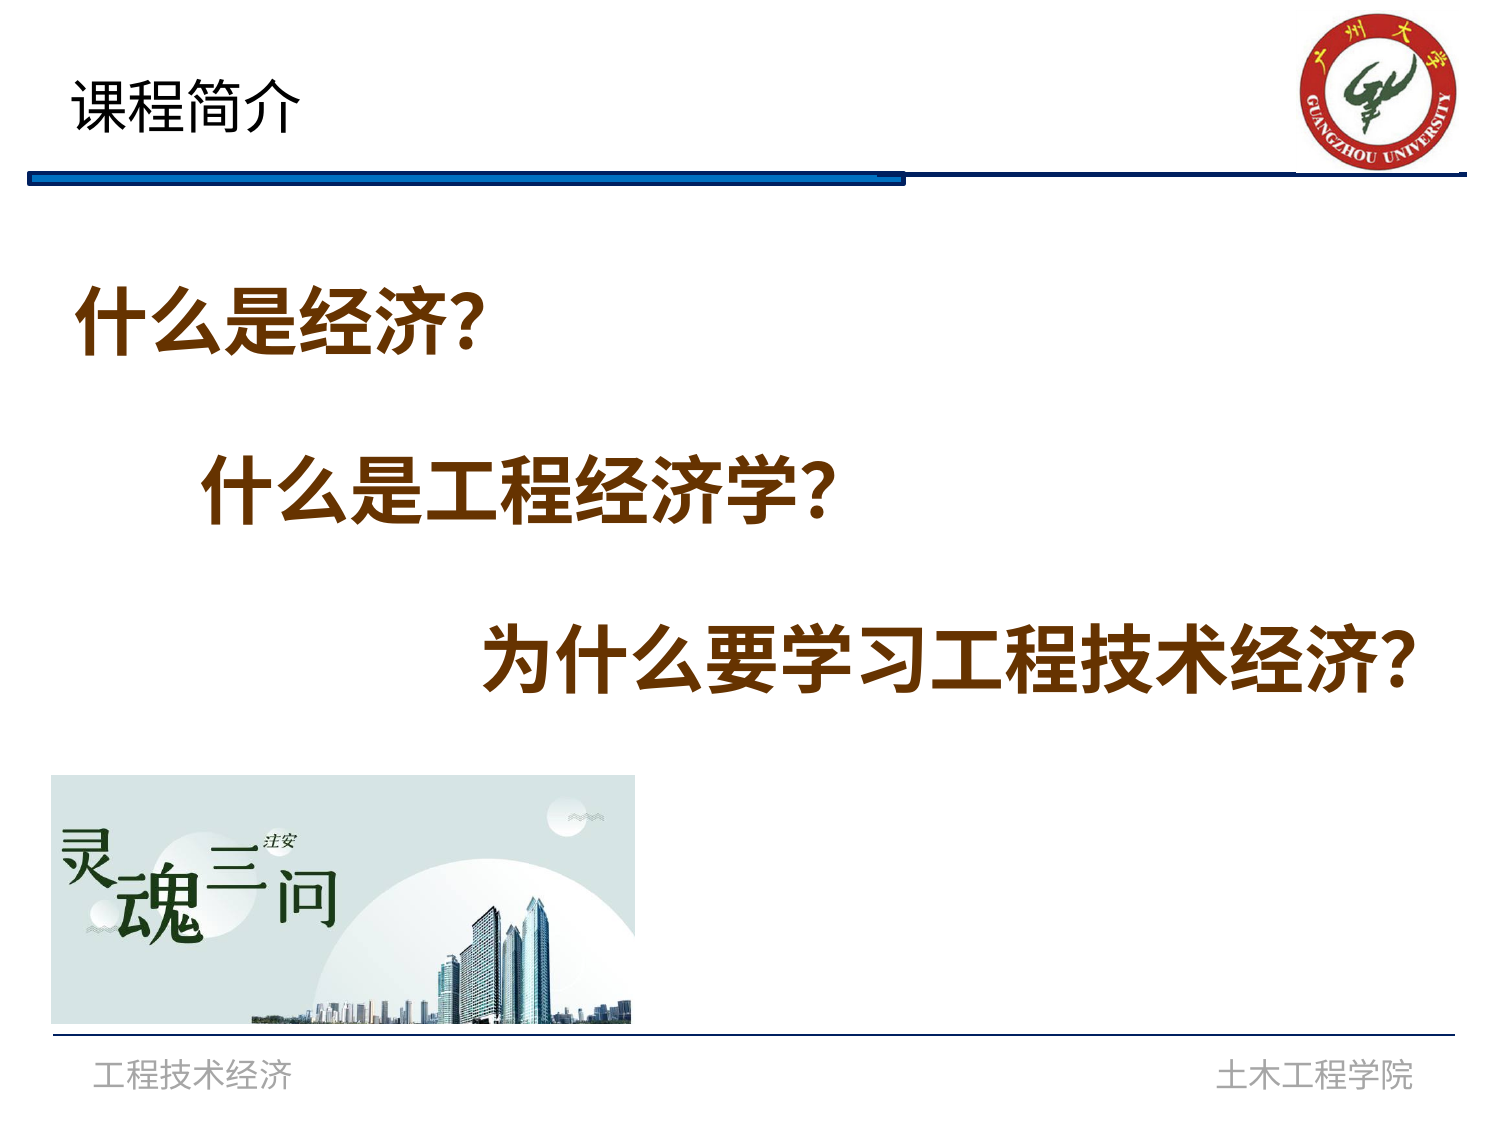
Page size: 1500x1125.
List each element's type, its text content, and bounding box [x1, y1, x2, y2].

text_box 什么是经济？ [58, 267, 614, 372]
text_box 为什么要学习工程技术经济？ [293, 605, 1470, 710]
picture [50, 774, 635, 1024]
picture [1296, 10, 1459, 173]
text_box 什么是工程经济学？ [98, 436, 890, 541]
text_box 课程简介 [54, 63, 318, 148]
